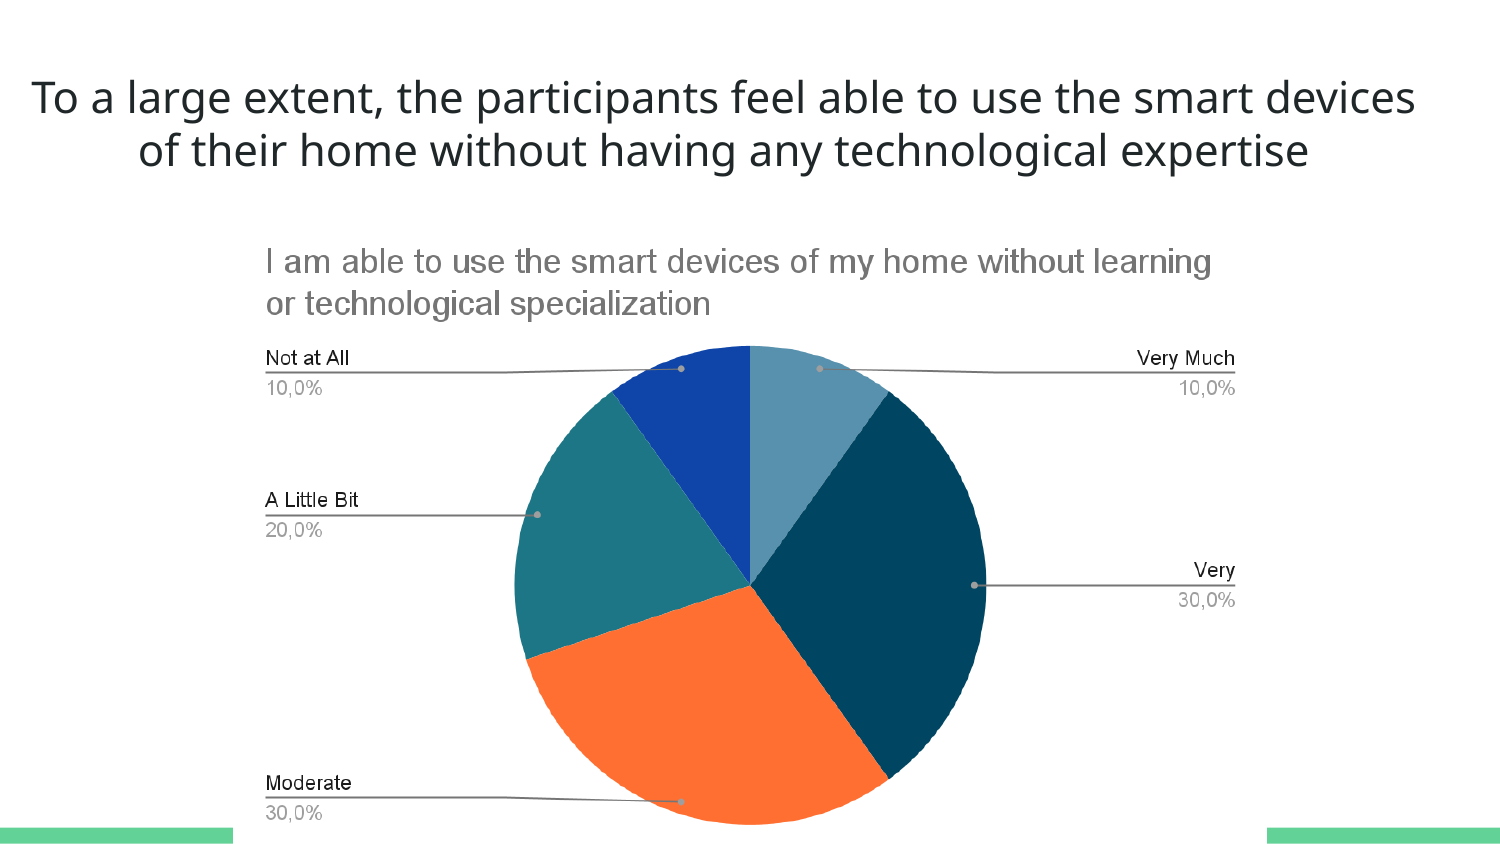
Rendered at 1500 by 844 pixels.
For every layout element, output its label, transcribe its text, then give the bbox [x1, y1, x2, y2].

title To a large extent, the participants feel able to use the smart devices of their home without having any technological expertise [0, 54, 1449, 263]
picture [232, 207, 1267, 844]
